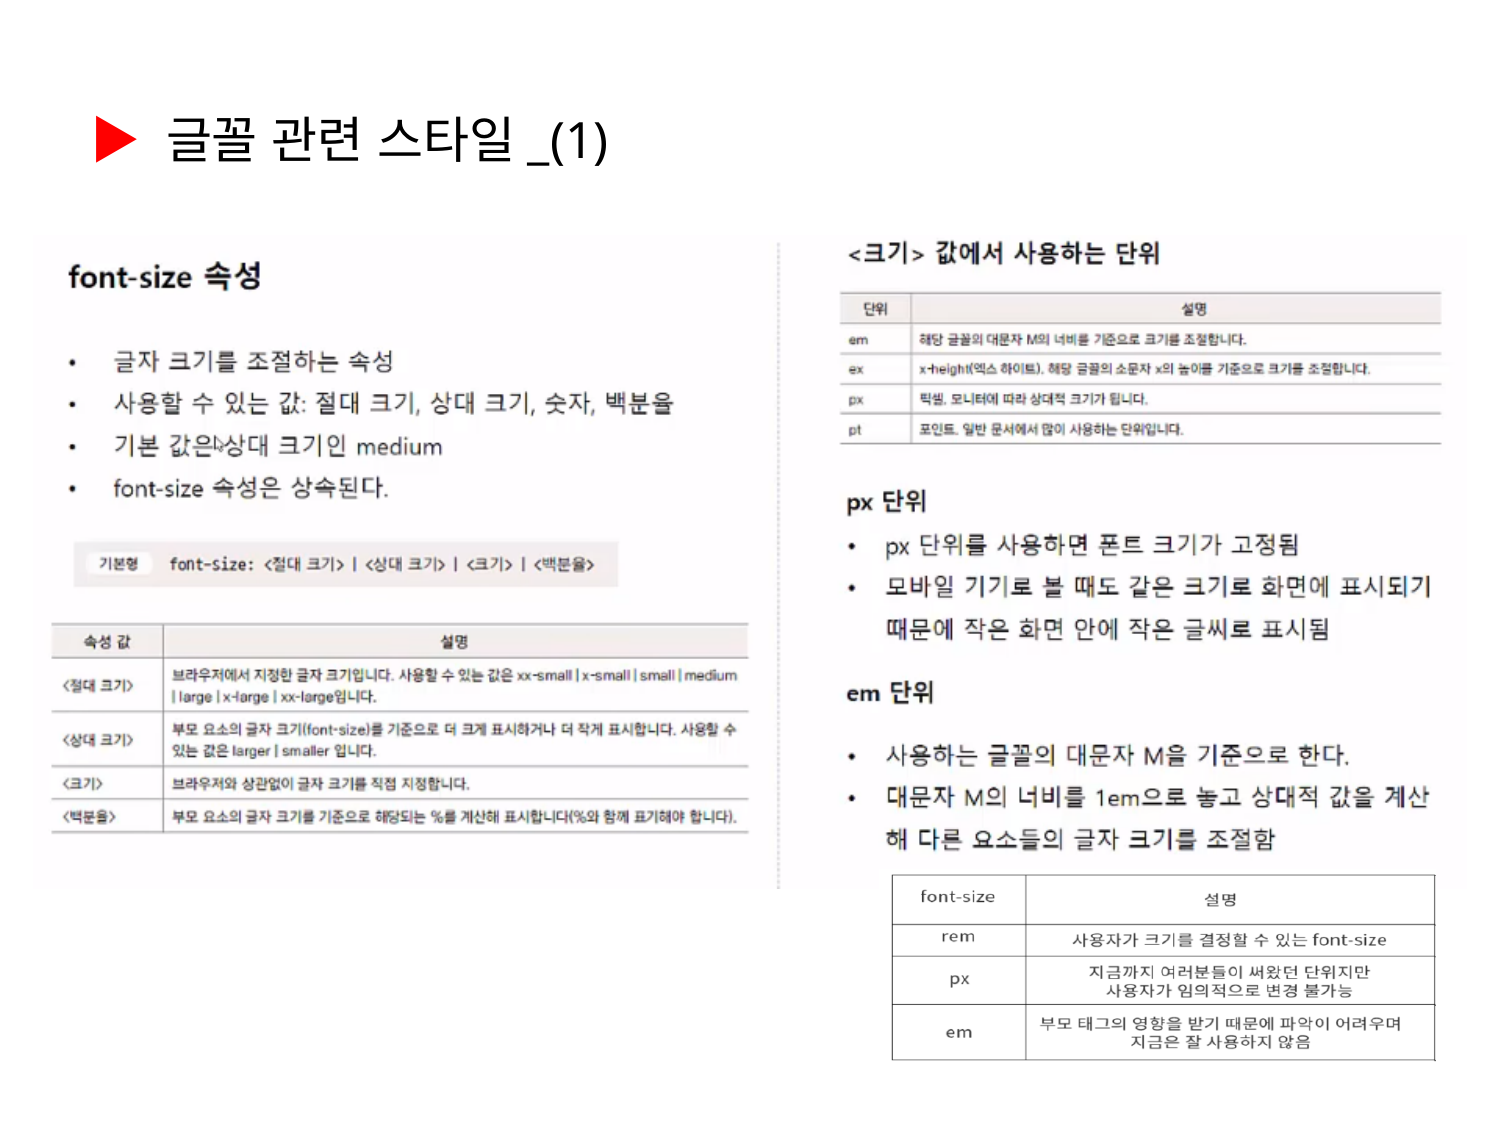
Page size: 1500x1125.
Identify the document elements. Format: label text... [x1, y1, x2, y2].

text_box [33, 235, 1467, 1064]
title ▶ 글꼴 관련 스타일_(1) [75, 45, 1425, 233]
